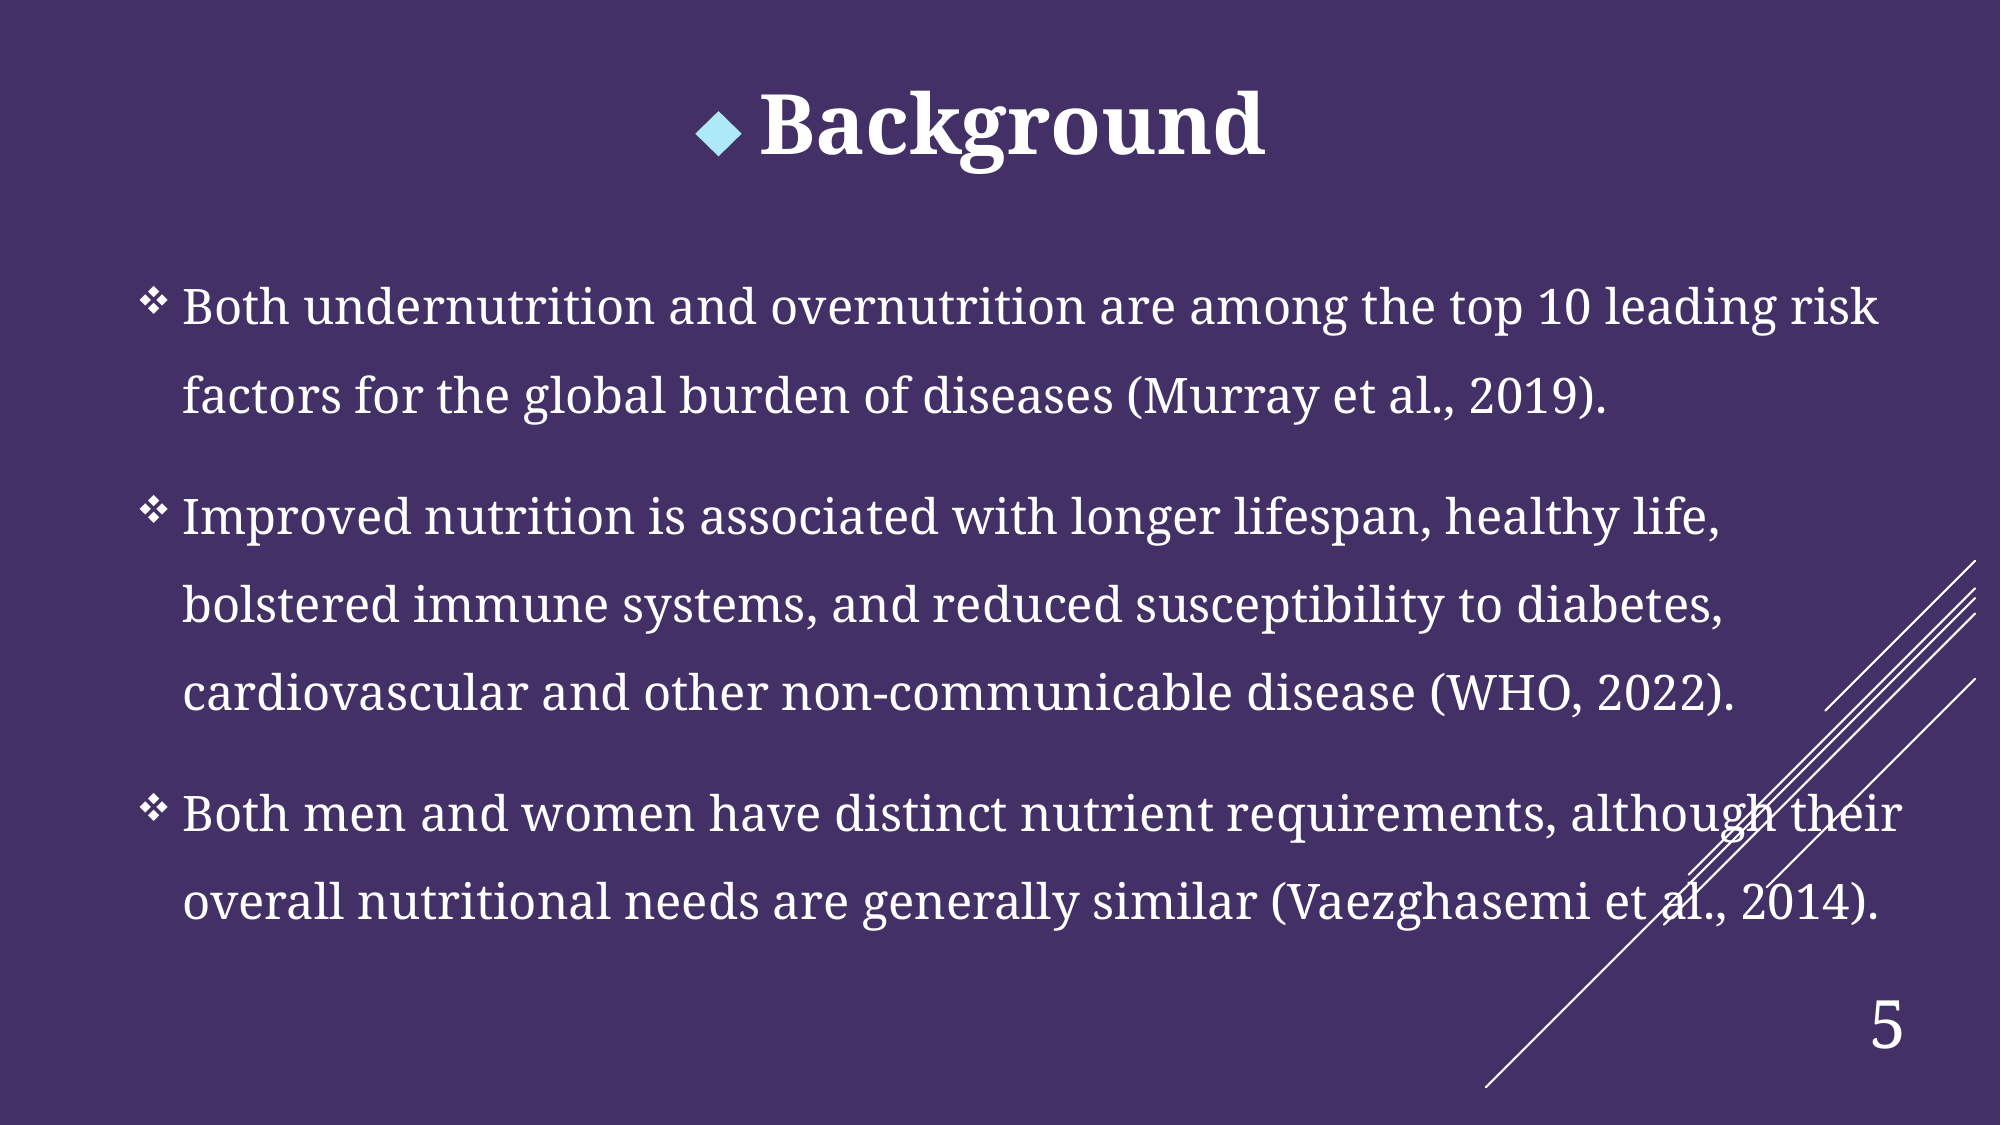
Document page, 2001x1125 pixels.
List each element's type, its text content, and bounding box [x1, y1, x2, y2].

title  Background [188, 32, 1776, 211]
slide_number 5 [1734, 970, 1922, 1080]
list Both undernutrition and overnutrition are among the top 10 leading risk factors for the global burden of diseases (Murray et al., 2019). Improved nutrition is associated with longer lifespan, healthy life, bolstered immune systems, and reduced susceptibility to diabetes, cardiovascular and other non-communicable disease (WHO, 2022). Both men and women have distinct nutrient requirements, although their overall nutritional needs are generally similar (Vaezghasemi et al., 2014). [121, 239, 1922, 1018]
